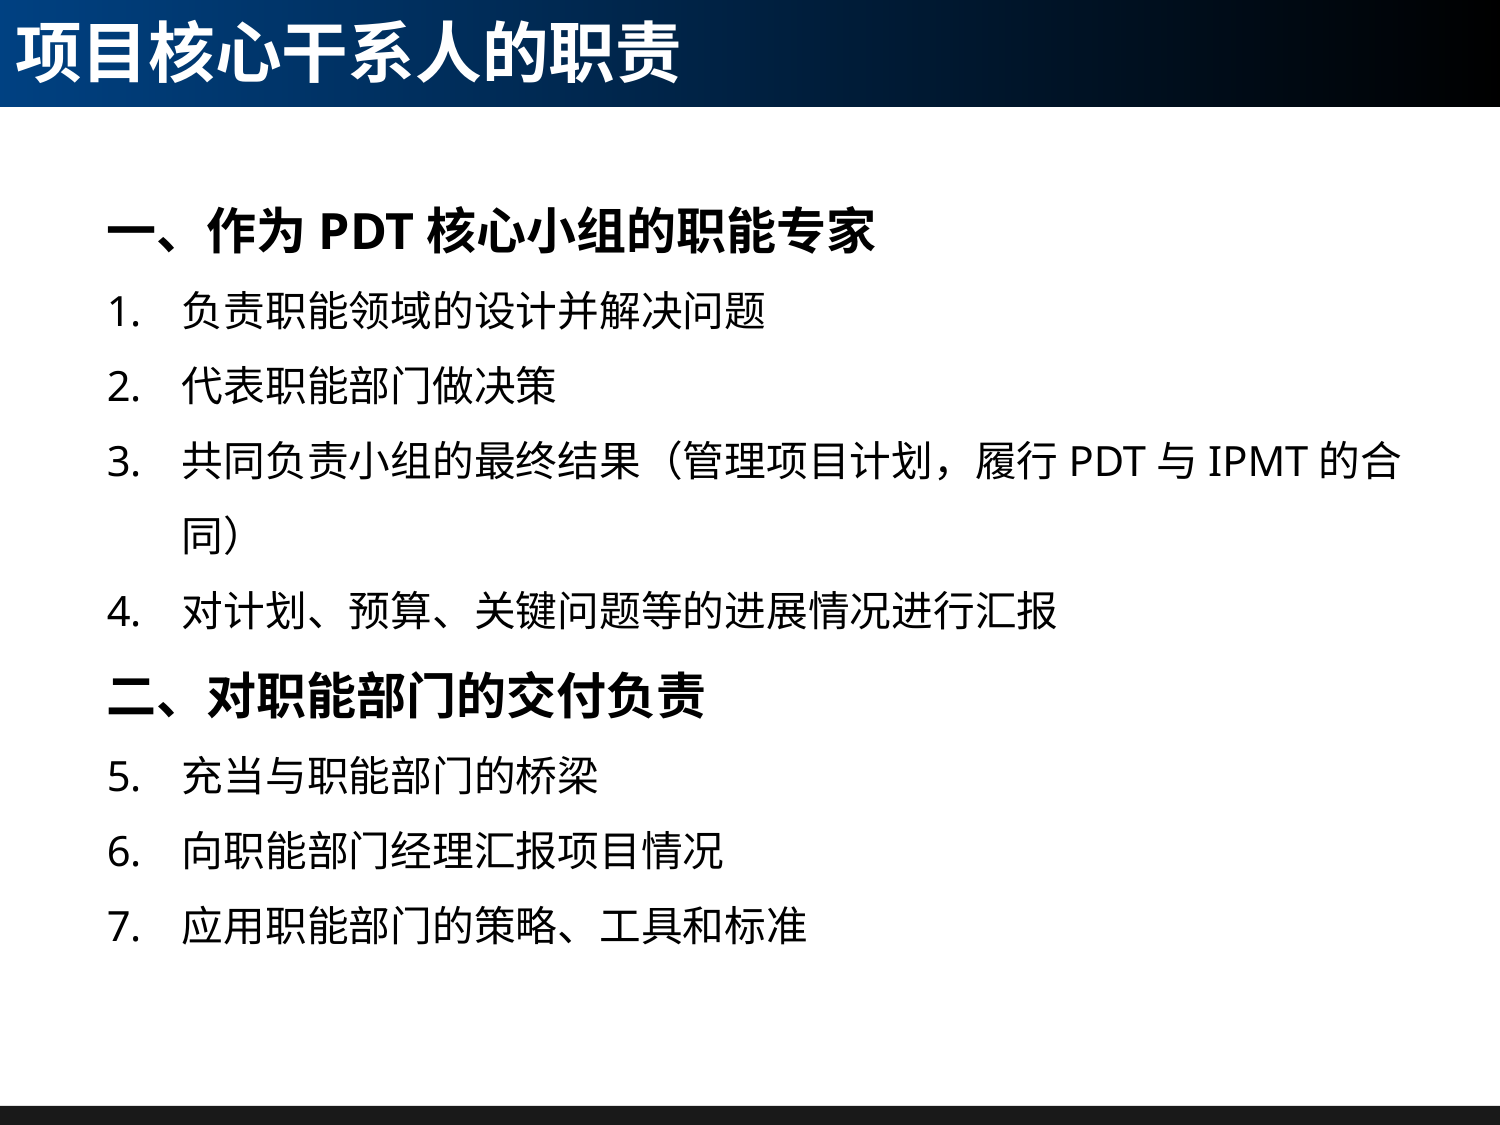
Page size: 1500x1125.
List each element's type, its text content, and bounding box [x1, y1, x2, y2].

title 项目核心干系人的职责 [0, 10, 861, 92]
text_box 一、作为PDT核心小组的职能专家 负责职能领域的设计并解决问题 代表职能部门做决策 共同负责小组的最终结果（管理项目计划，履行PDT与IPMT的合同） 对计划、预算、关键问题等的进展情况进行汇报 二、对职能部门的交付负责 充当与职能部门的桥梁 向职能部门经理汇报项目情况 应用职能部门的策略、工具和标准 [92, 162, 1423, 958]
